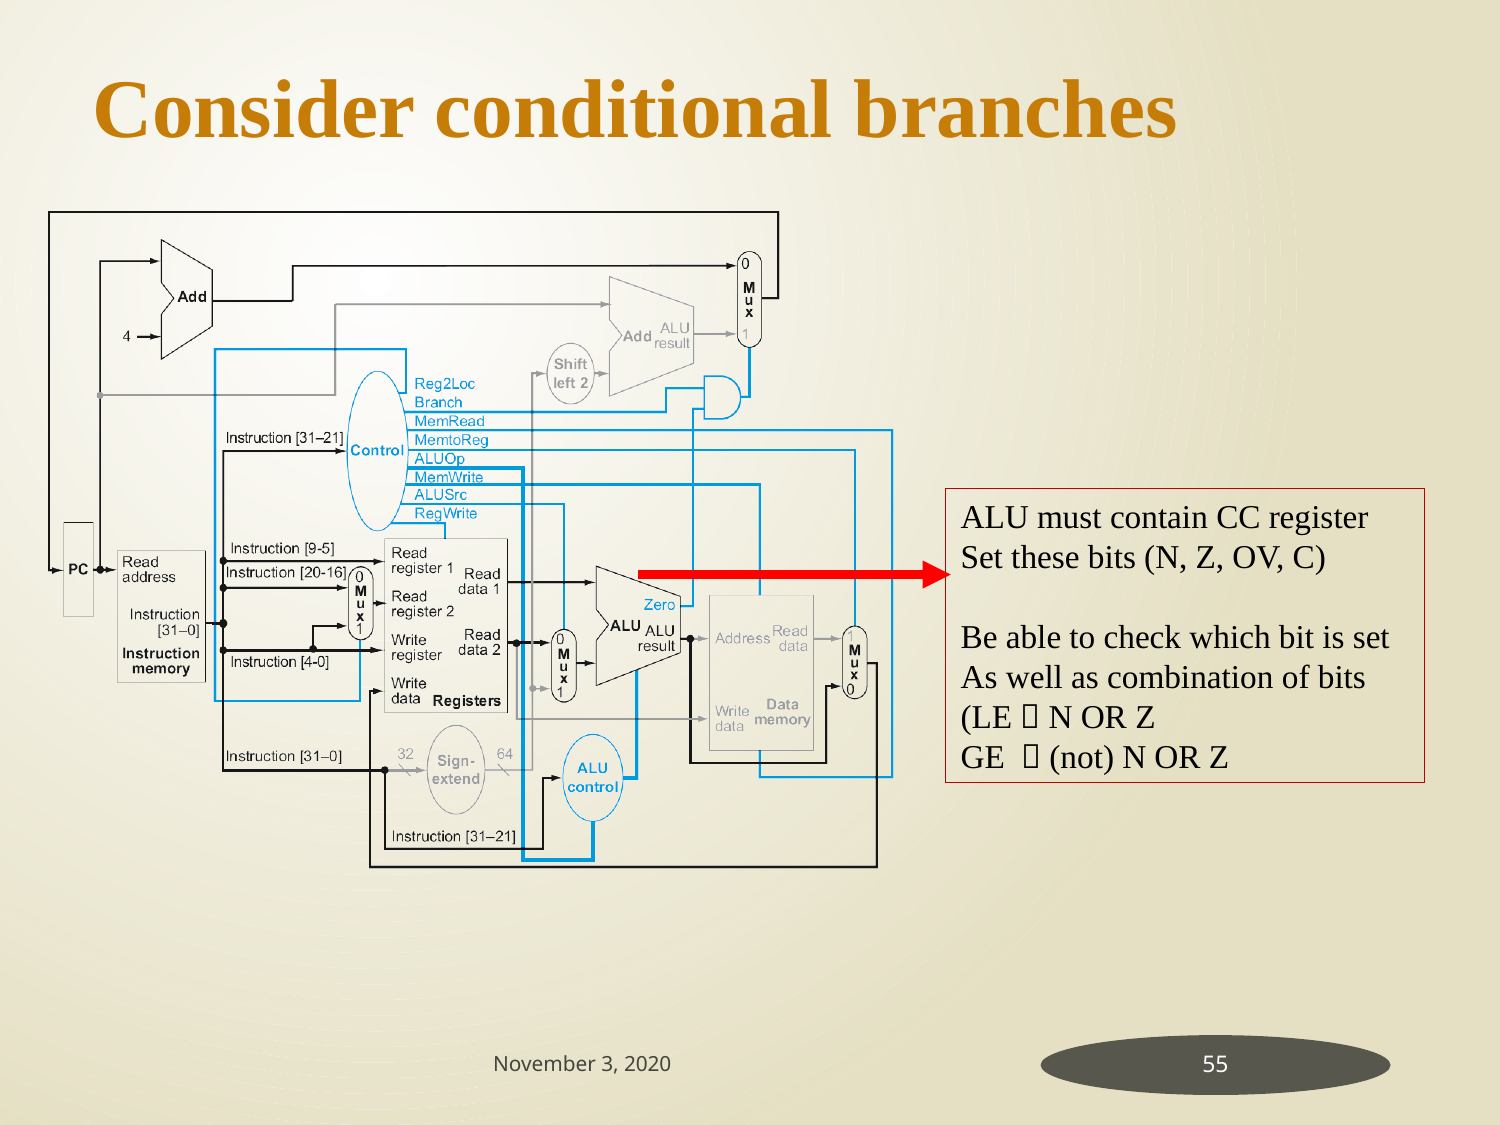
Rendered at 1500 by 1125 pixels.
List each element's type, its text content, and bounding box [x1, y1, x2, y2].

text_box Consider conditional branches [77, 46, 1433, 172]
text_box ALU must contain CC register Set these bits (N, Z, OV, C) Be able to check which bit is set As well as combination of bits (LE  N OR Z GE  (not) N OR Z [945, 488, 1425, 783]
footer November 3, 2020 [478, 1035, 953, 1096]
picture [37, 201, 899, 874]
slide_number 55 [1040, 1035, 1391, 1096]
